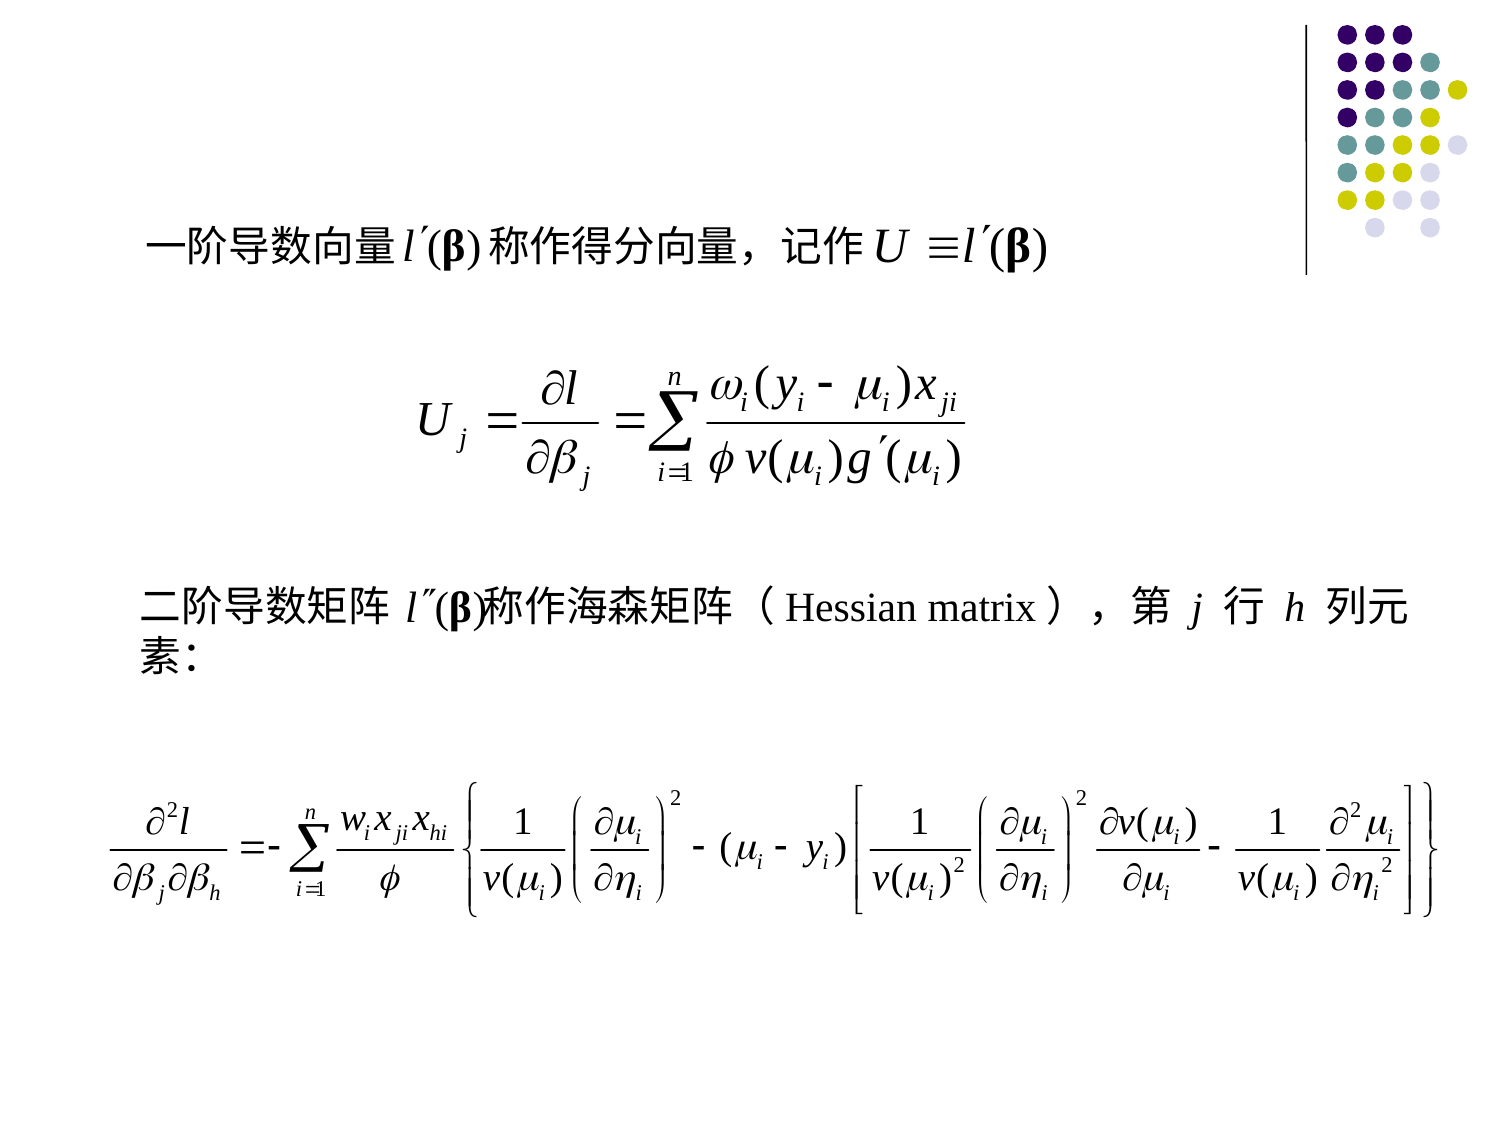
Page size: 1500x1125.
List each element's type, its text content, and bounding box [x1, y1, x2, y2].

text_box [868, 217, 1059, 284]
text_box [399, 582, 495, 642]
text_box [412, 349, 977, 501]
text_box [396, 219, 492, 281]
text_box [103, 774, 1446, 925]
text_box 二阶导数矩阵 称作海森矩阵（Hessian matrix），第 j 行 h 列元素： [125, 572, 1461, 688]
text_box 一阶导数向量 称作得分向量，记作 [130, 212, 879, 278]
